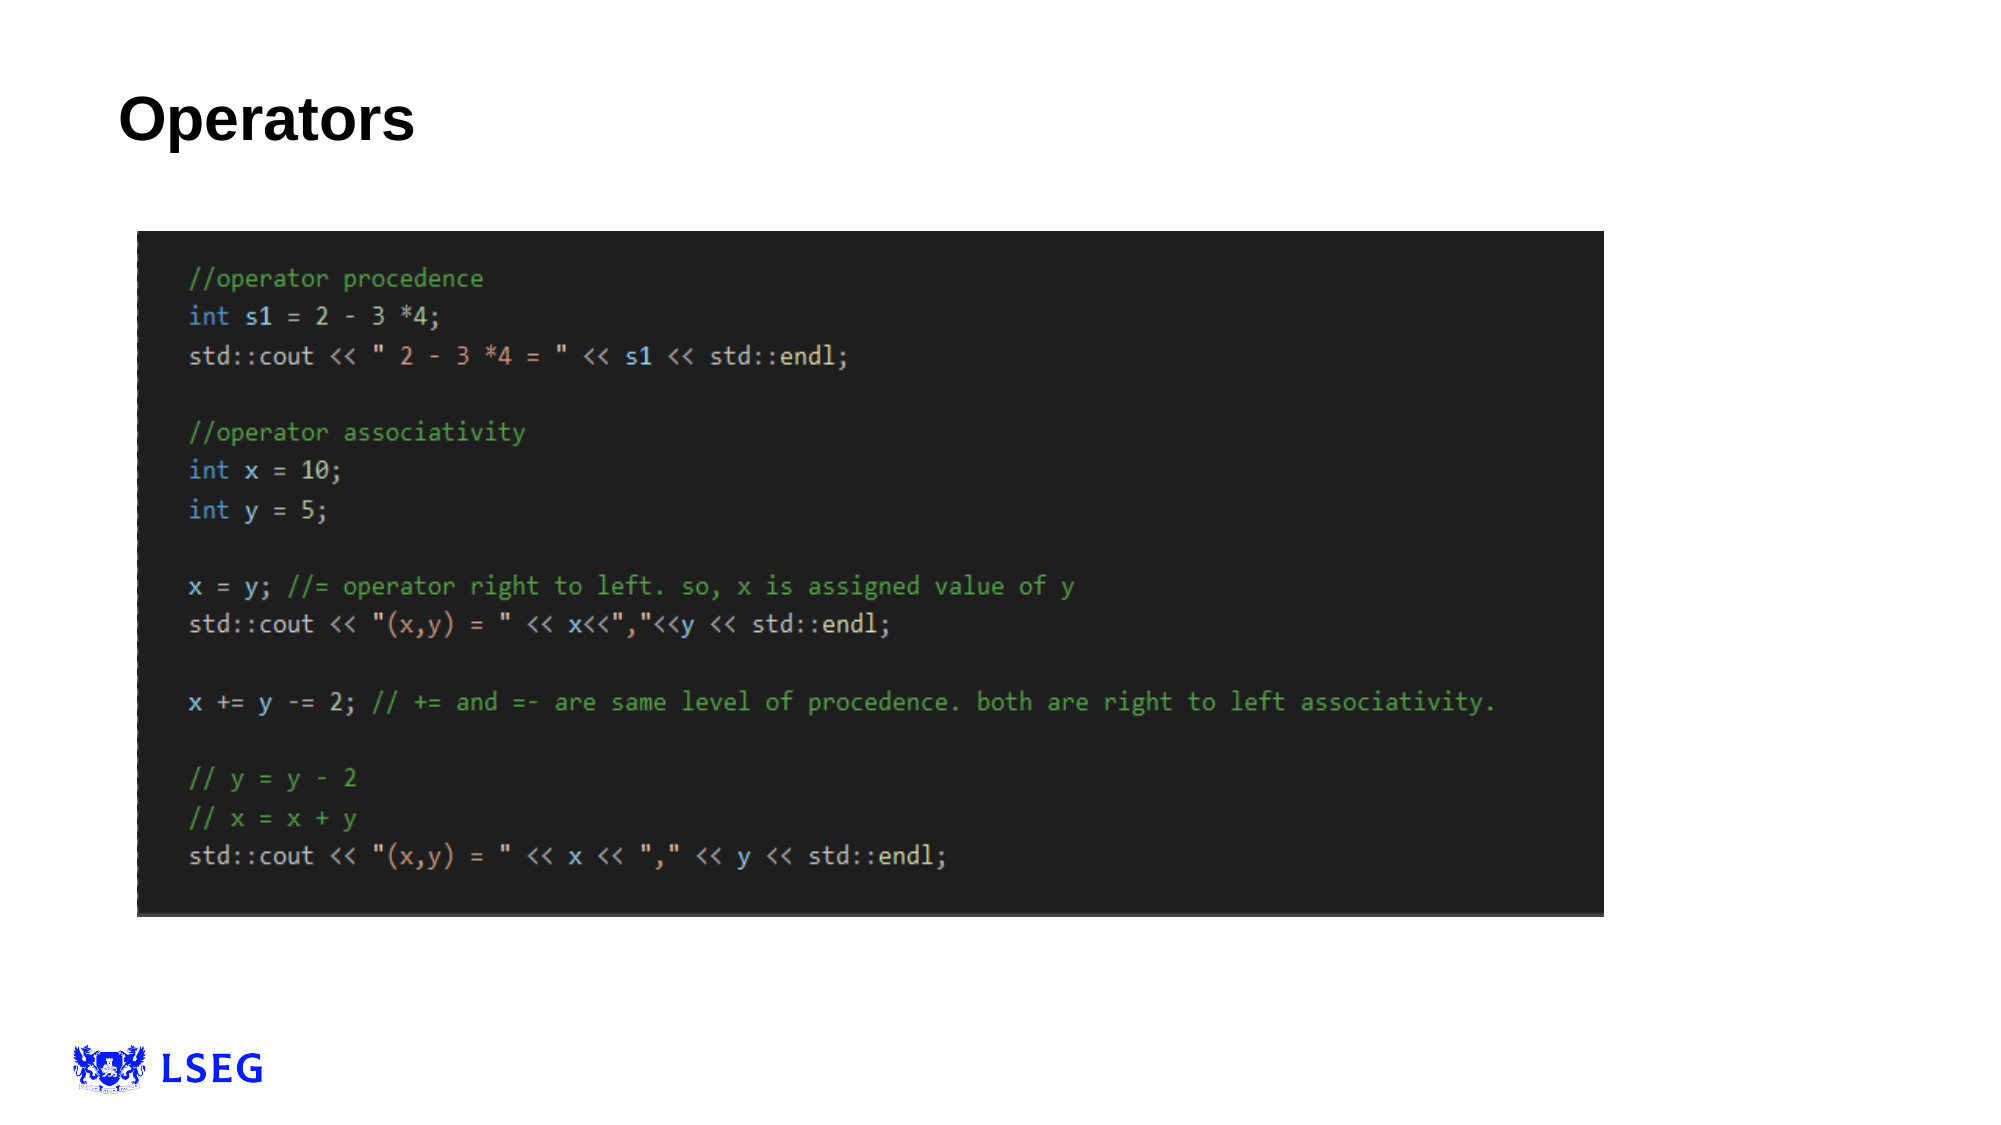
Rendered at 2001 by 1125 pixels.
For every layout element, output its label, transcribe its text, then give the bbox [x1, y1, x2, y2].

title Operators [118, 112, 1418, 195]
picture [137, 231, 1604, 917]
picture [44, 1016, 291, 1123]
